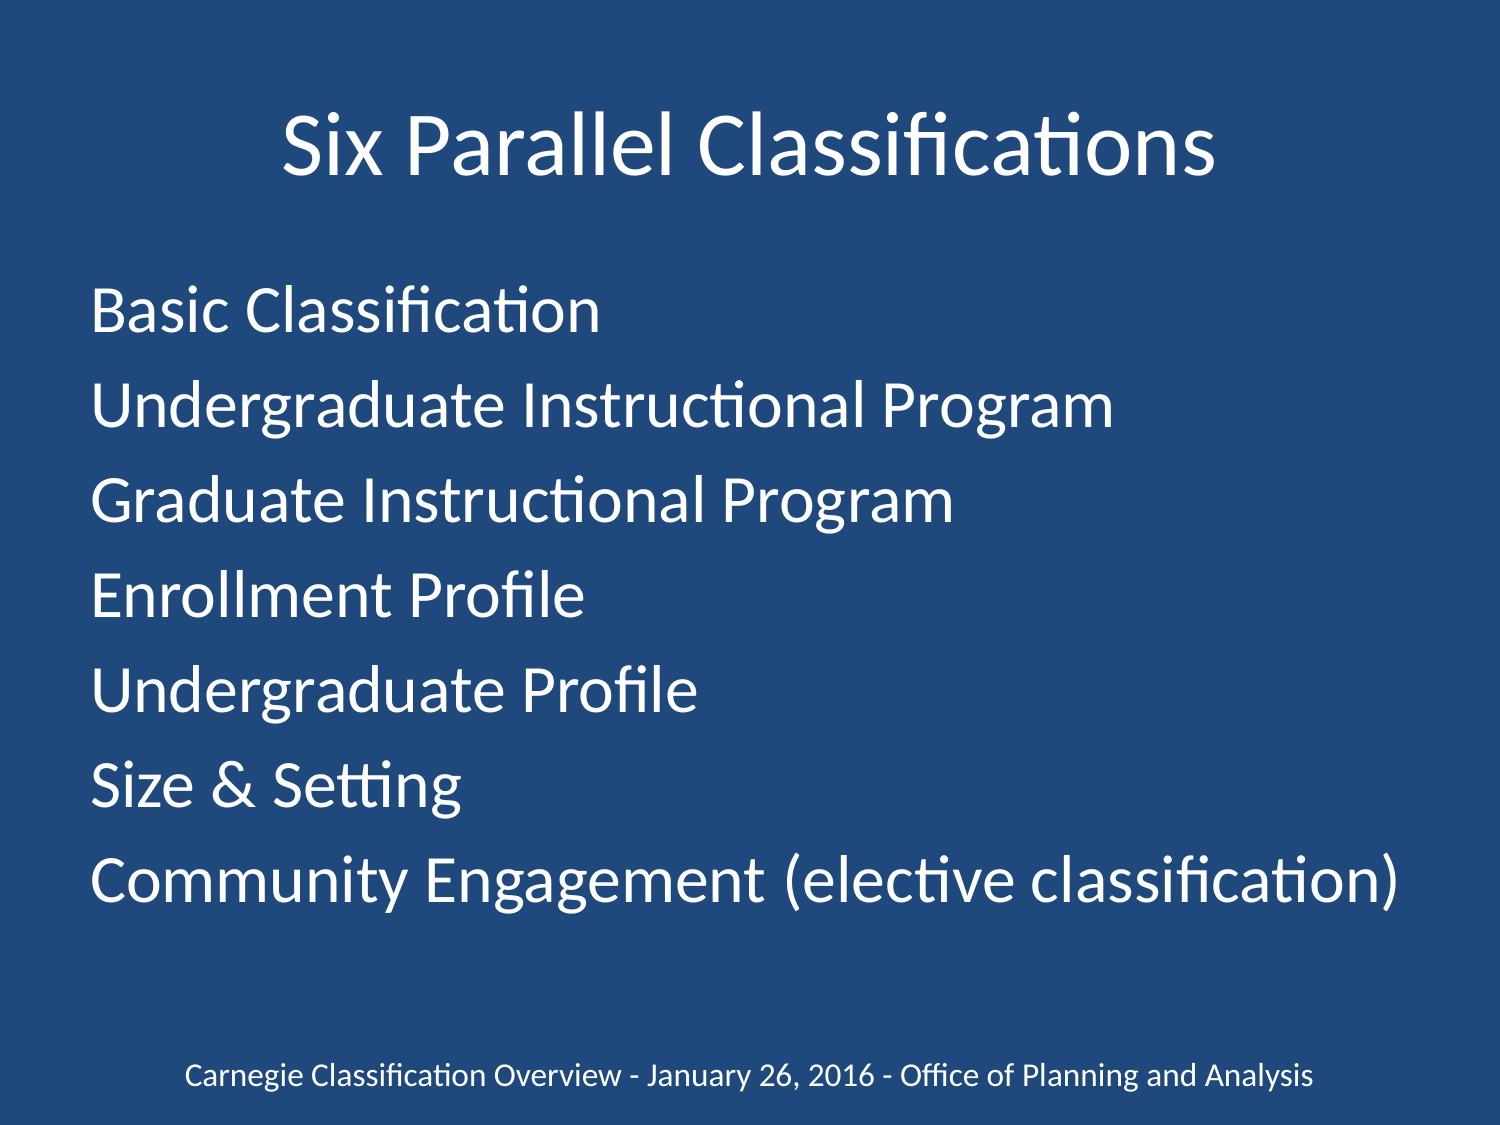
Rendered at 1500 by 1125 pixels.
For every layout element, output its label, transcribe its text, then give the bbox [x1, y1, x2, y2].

footer Carnegie Classification Overview - January 26, 2016 - Office of Planning and Analysis [131, 1042, 1369, 1103]
title Six Parallel Classifications [75, 45, 1425, 233]
list Basic Classification Undergraduate Instructional Program Graduate Instructional Program Enrollment Profile Undergraduate Profile Size & Setting Community Engagement (elective classification) [75, 257, 1425, 1000]
